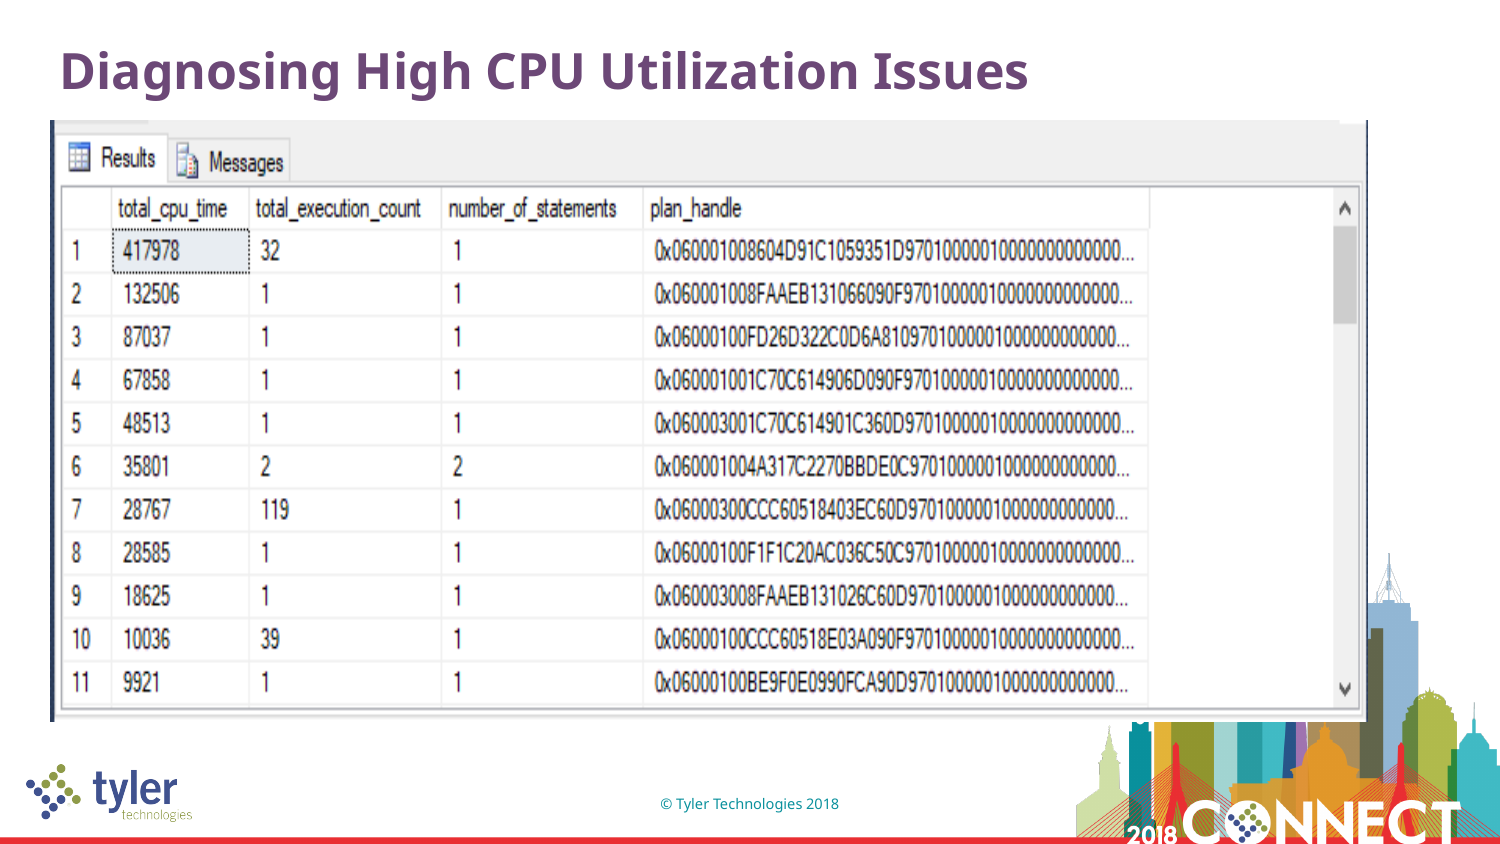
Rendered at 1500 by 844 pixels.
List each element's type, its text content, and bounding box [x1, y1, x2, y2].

picture [0, 0, 1500, 844]
title Diagnosing High CPU Utilization Issues [44, 32, 1450, 121]
